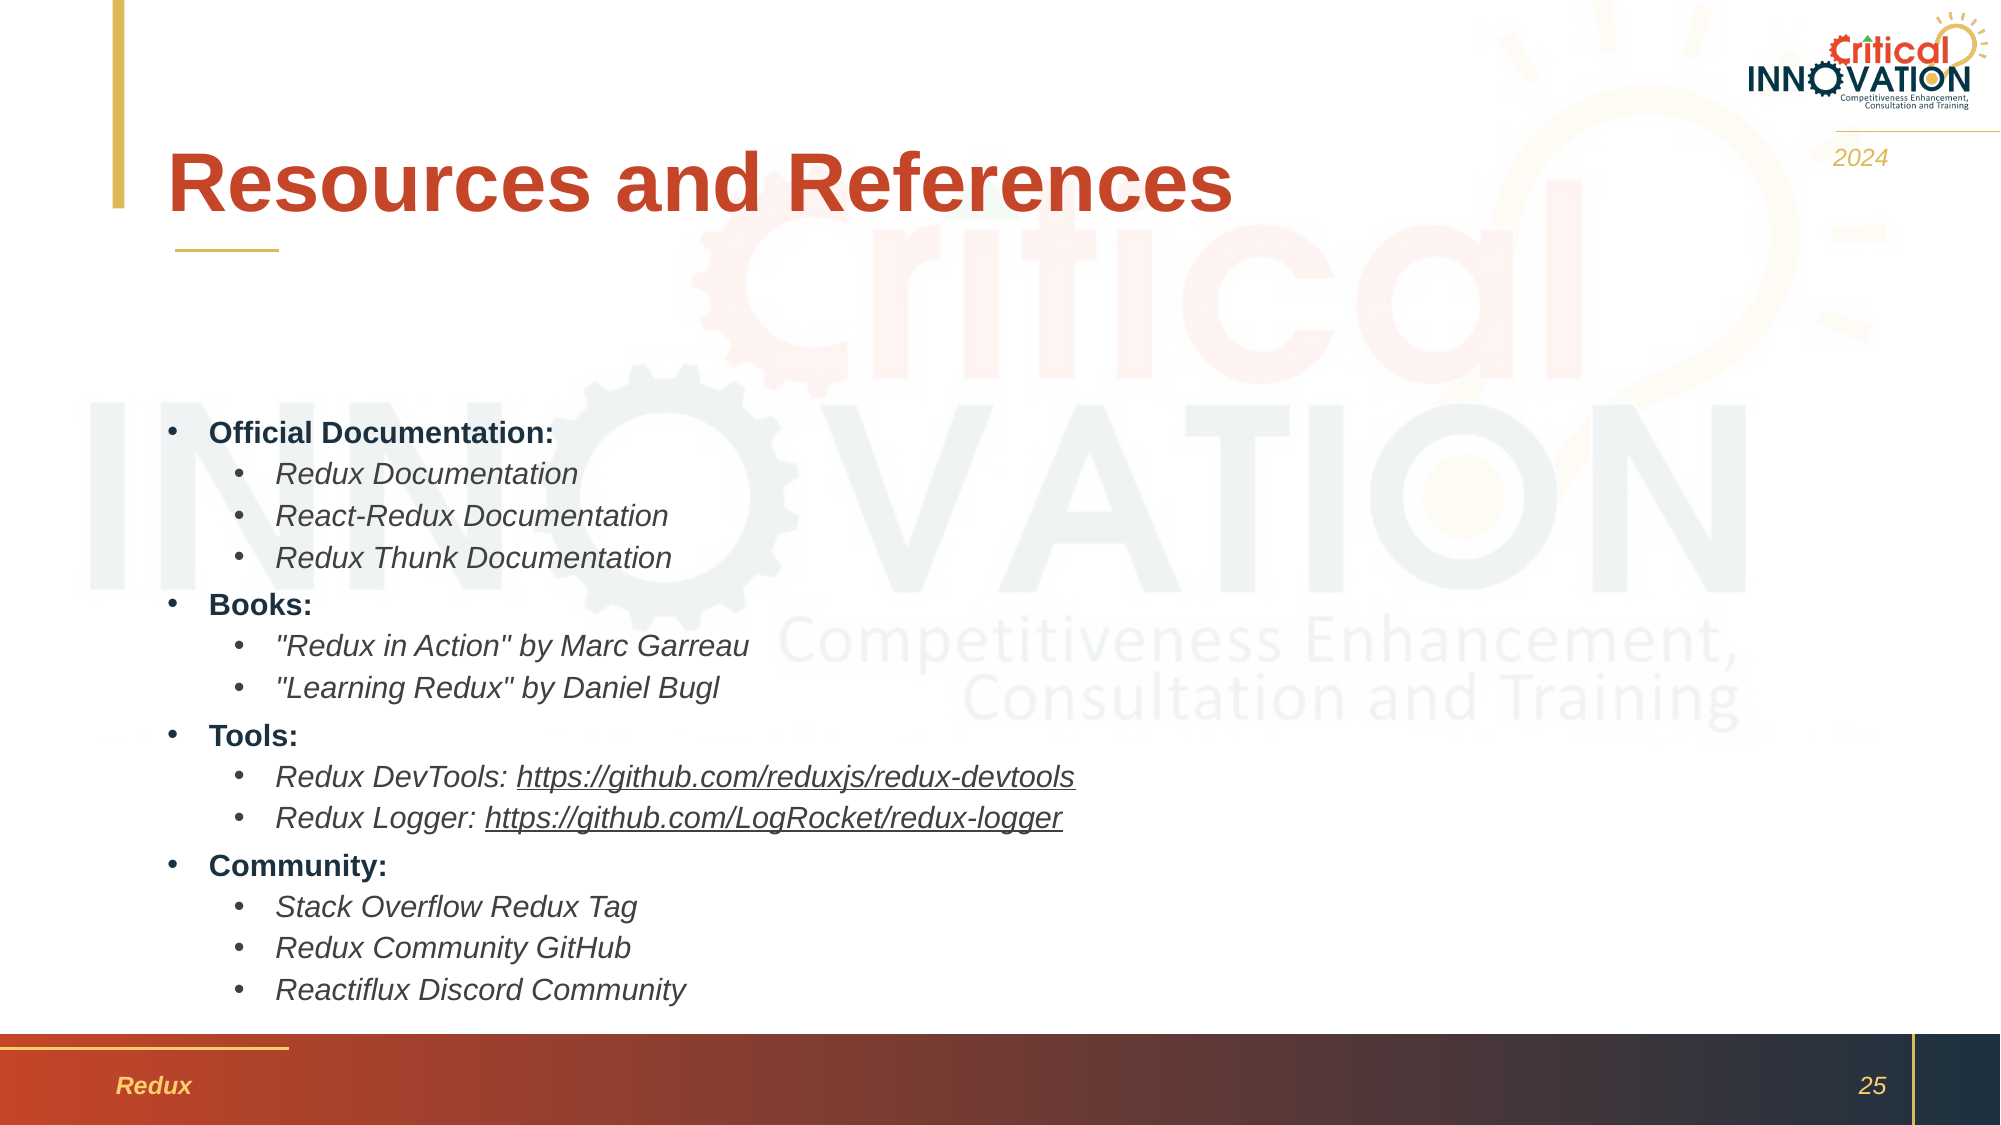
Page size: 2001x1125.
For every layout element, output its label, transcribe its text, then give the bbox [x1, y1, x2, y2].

title Resources and References [152, 75, 1789, 293]
list 2024 [1818, 137, 1919, 192]
slide_number 25 [1451, 1054, 1902, 1115]
list Official Documentation: Redux Documentation React-Redux Documentation Redux Thunk Documentation Books: "Redux in Action" by Marc Garreau "Learning Redux" by Daniel Bugl Tools: Redux DevTools: https://github.com/reduxjs/redux-devtools Redux Logger: https://github.com/LogRocket/redux-logger Community: Stack Overflow Redux Tag Redux Community GitHub Reactiflux Discord Community [152, 405, 1878, 1019]
picture [1749, 12, 1988, 110]
footer Redux [100, 1054, 636, 1115]
